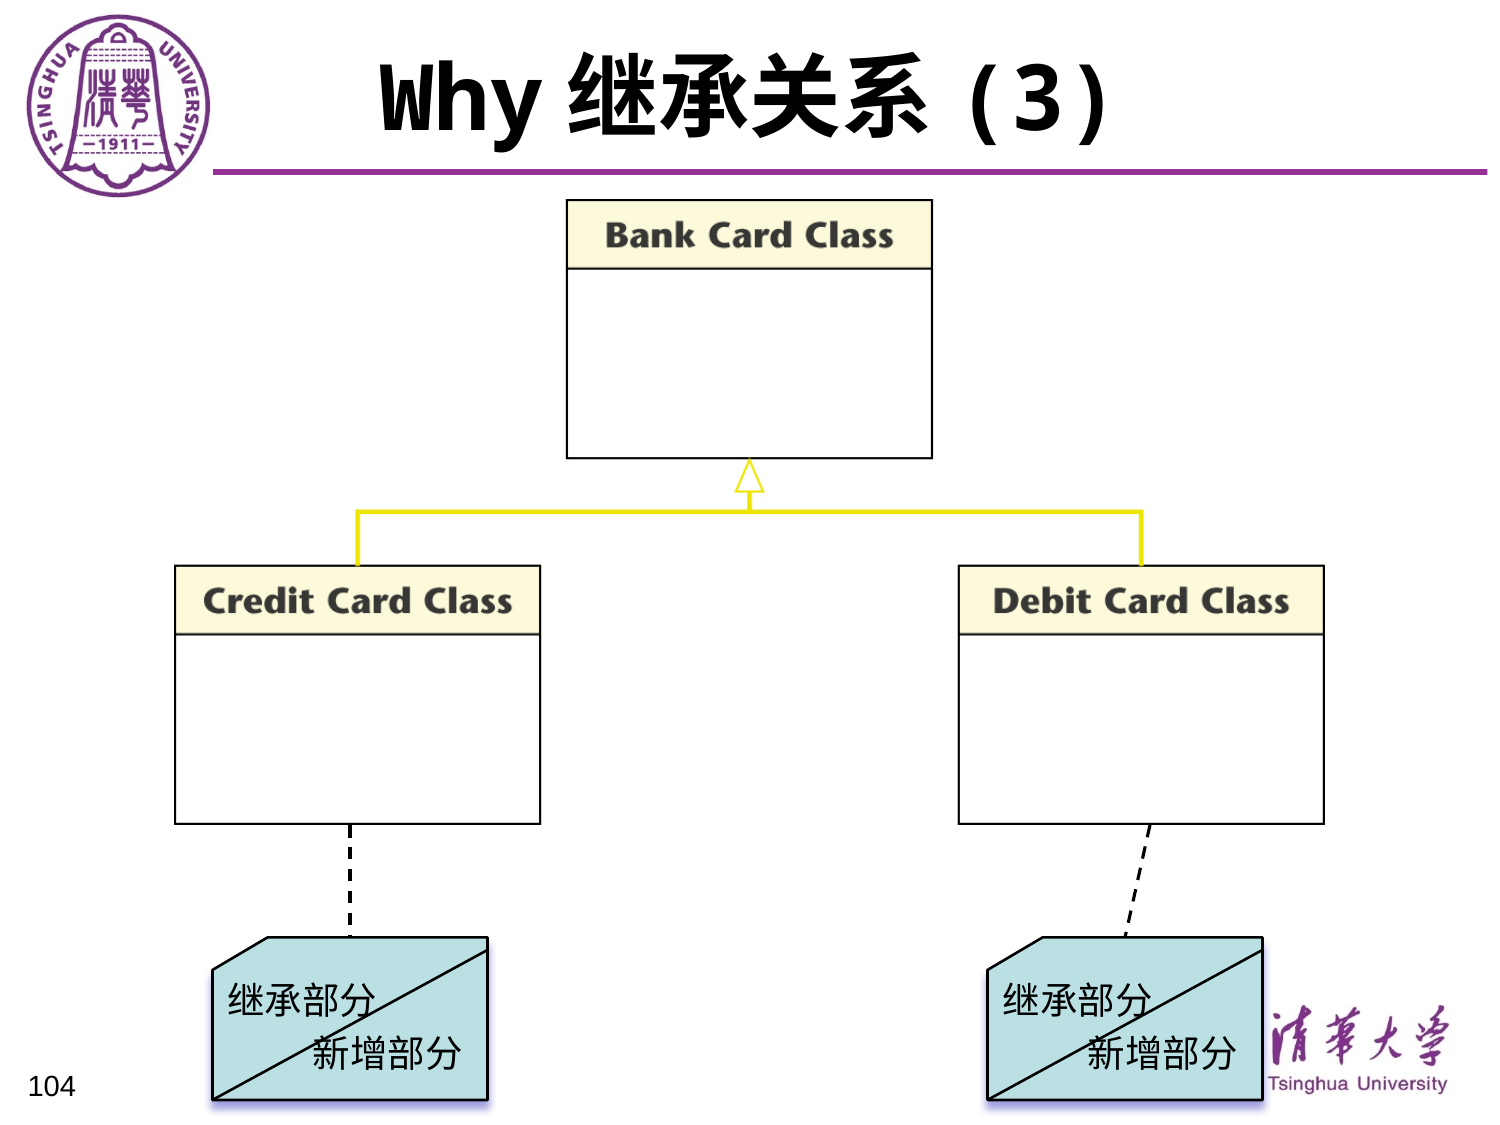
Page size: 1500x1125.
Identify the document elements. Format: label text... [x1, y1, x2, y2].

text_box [1080, 868, 1194, 894]
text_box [174, 199, 1326, 825]
picture [1269, 999, 1454, 1101]
title Why继承关系(3) [24, 37, 1476, 151]
picture [24, 151, 213, 200]
picture [24, 12, 213, 37]
footer 104 [12, 1059, 176, 1125]
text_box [212, 937, 488, 1101]
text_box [987, 937, 1263, 1101]
